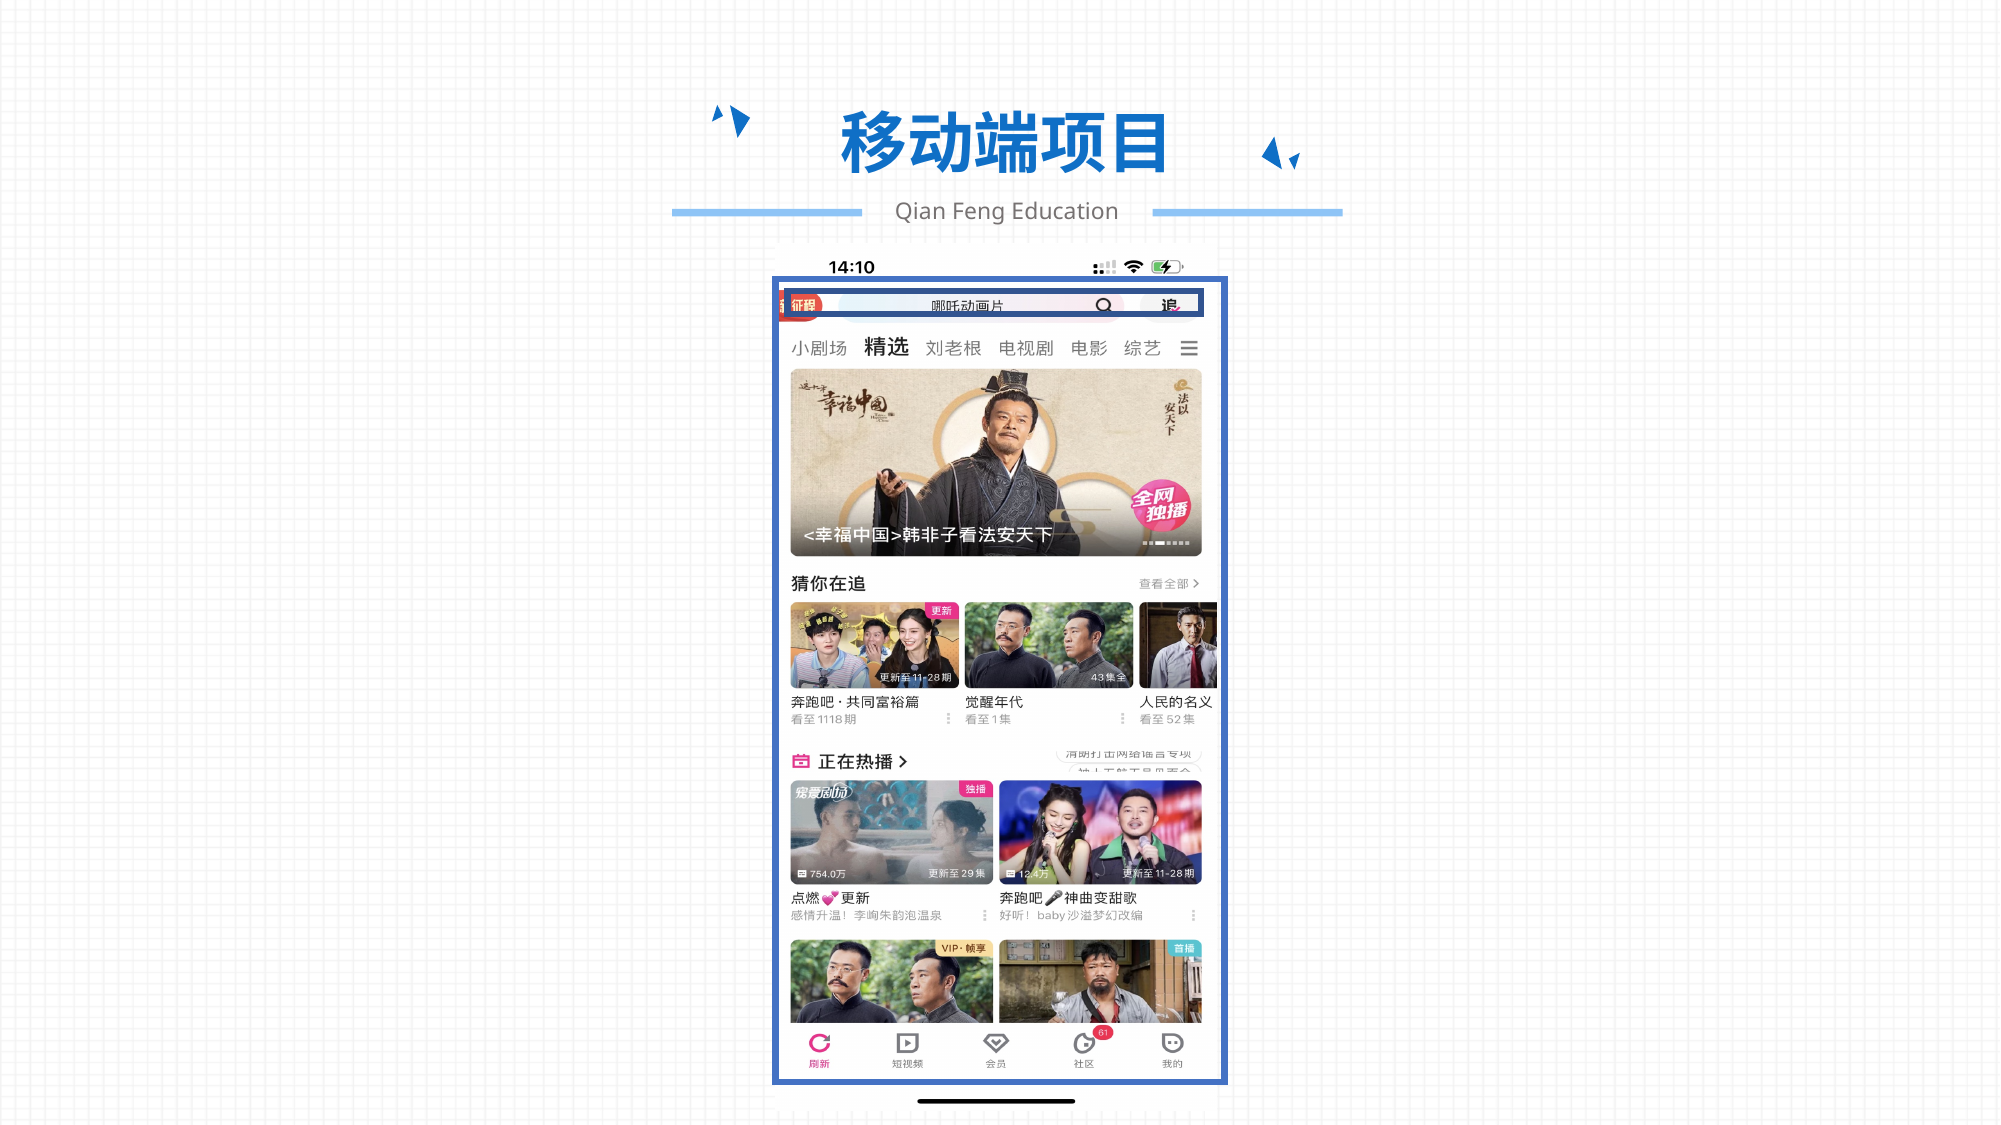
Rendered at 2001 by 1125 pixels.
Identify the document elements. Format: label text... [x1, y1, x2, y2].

text_box [1217, 278, 1225, 1083]
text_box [1264, 145, 1304, 169]
text_box [672, 208, 863, 217]
text_box 移动端项目 [825, 93, 1189, 188]
text_box Qian Feng Education [880, 188, 1135, 232]
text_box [707, 105, 747, 130]
picture [0, 0, 2001, 1125]
text_box [1152, 208, 1343, 217]
